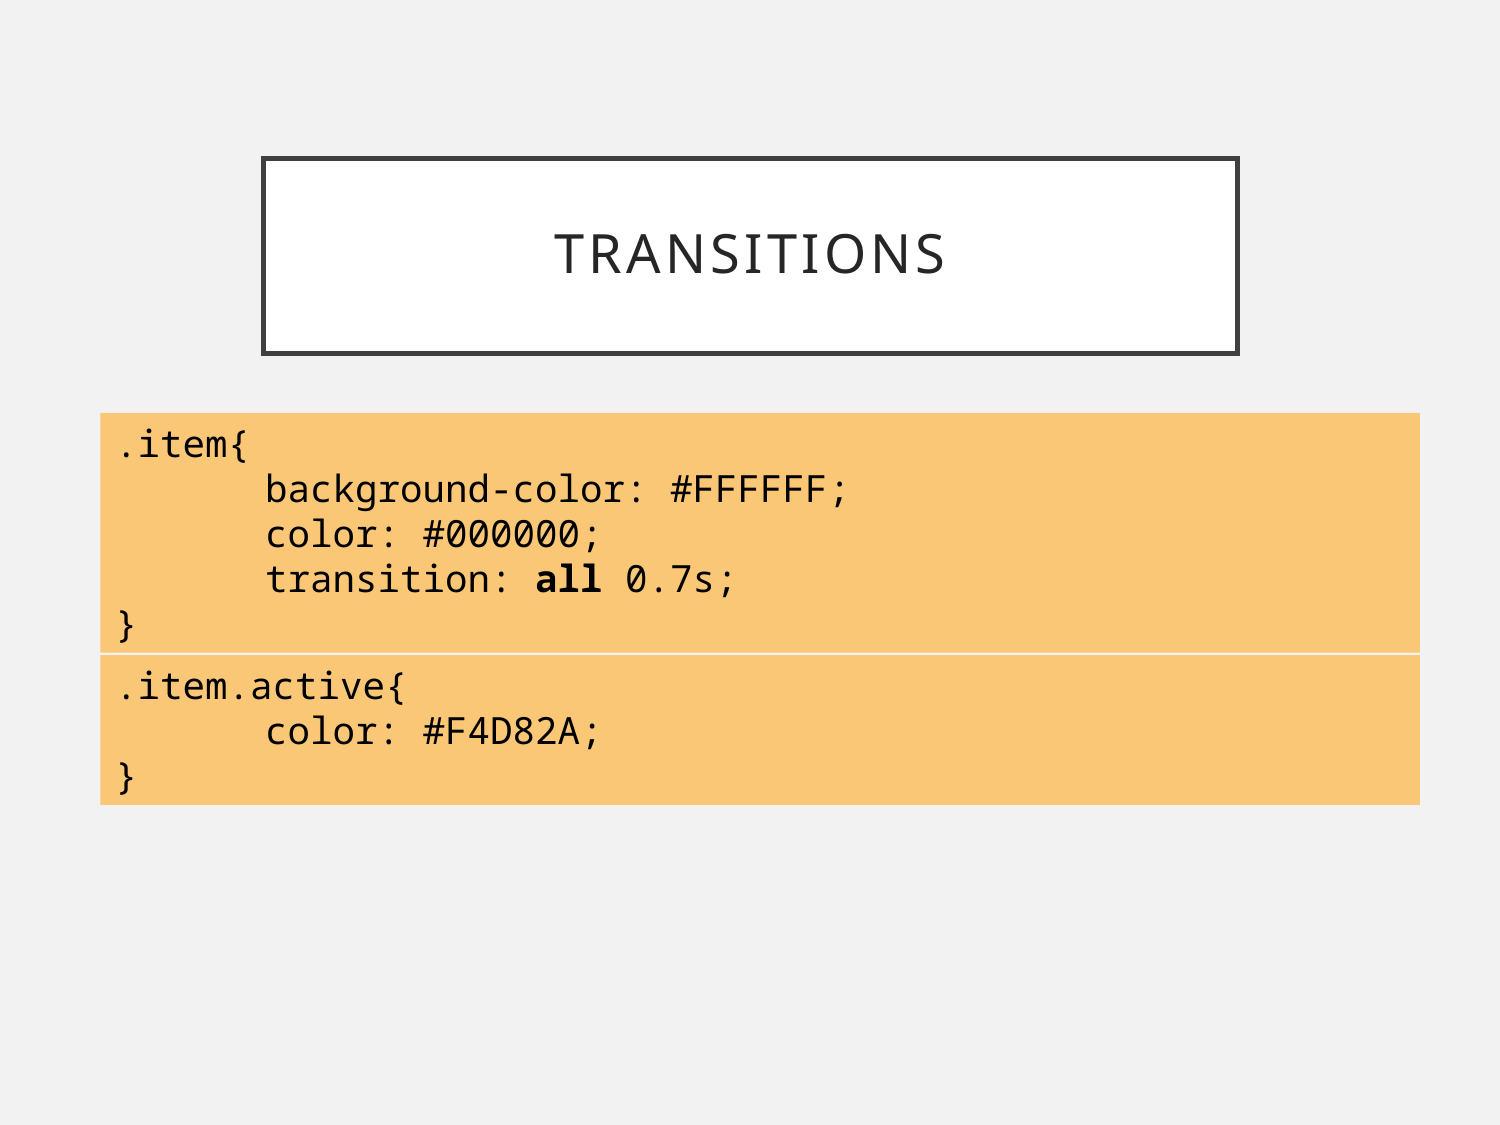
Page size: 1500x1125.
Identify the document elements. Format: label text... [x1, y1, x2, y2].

text_box .item{ background-color: #FFFFFF; color: #000000; transition: all 0.7s; } [100, 412, 1420, 653]
text_box .item.active{ color: #F4D82A; } [100, 655, 1420, 805]
title transitions [261, 156, 1240, 356]
